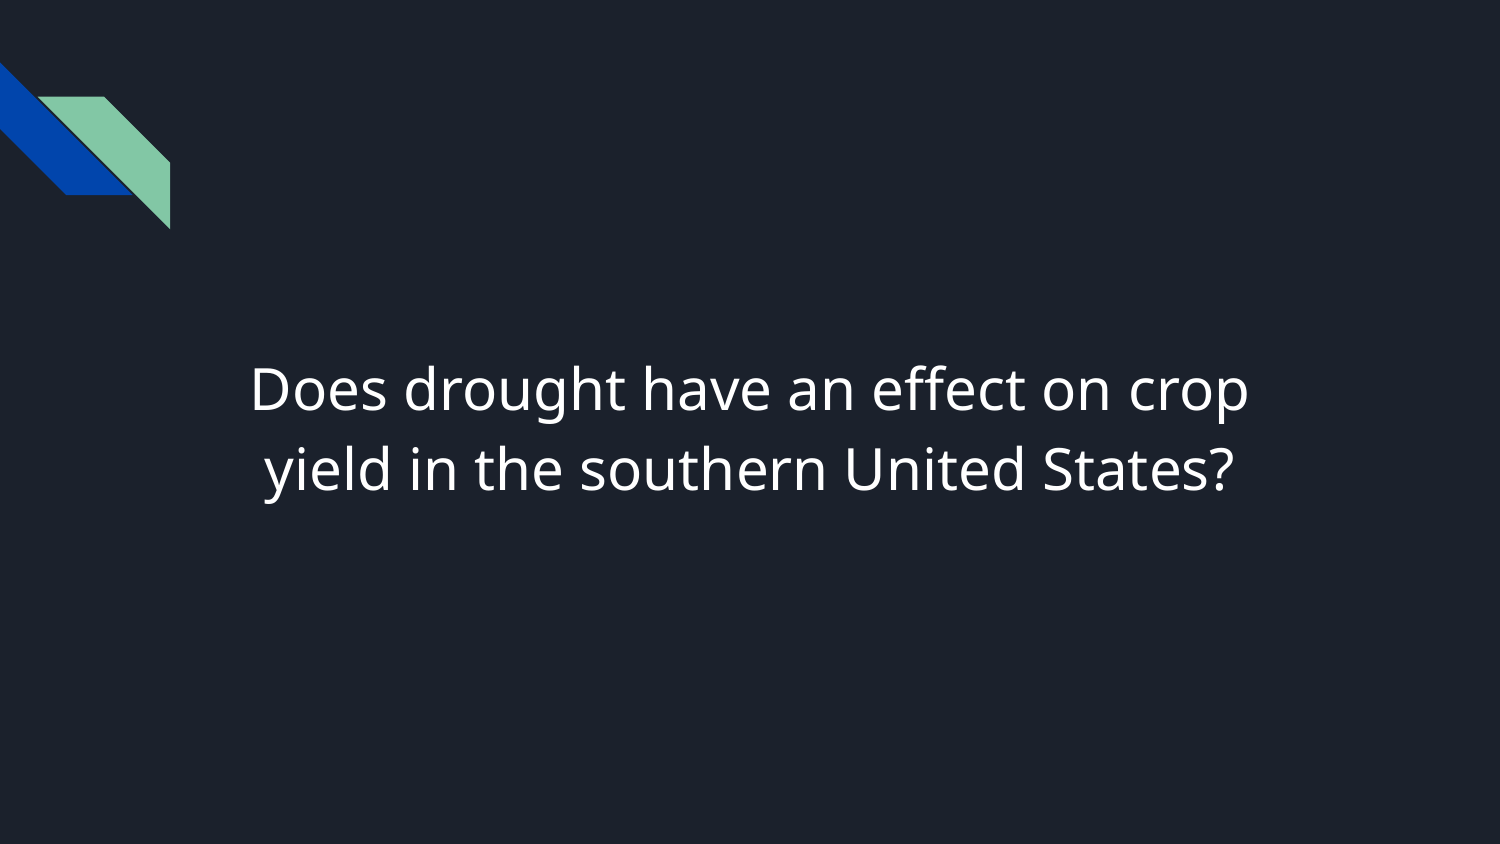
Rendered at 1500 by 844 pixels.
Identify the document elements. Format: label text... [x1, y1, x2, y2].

list Does drought have an effect on crop yield in the southern United States? [172, 183, 1328, 661]
